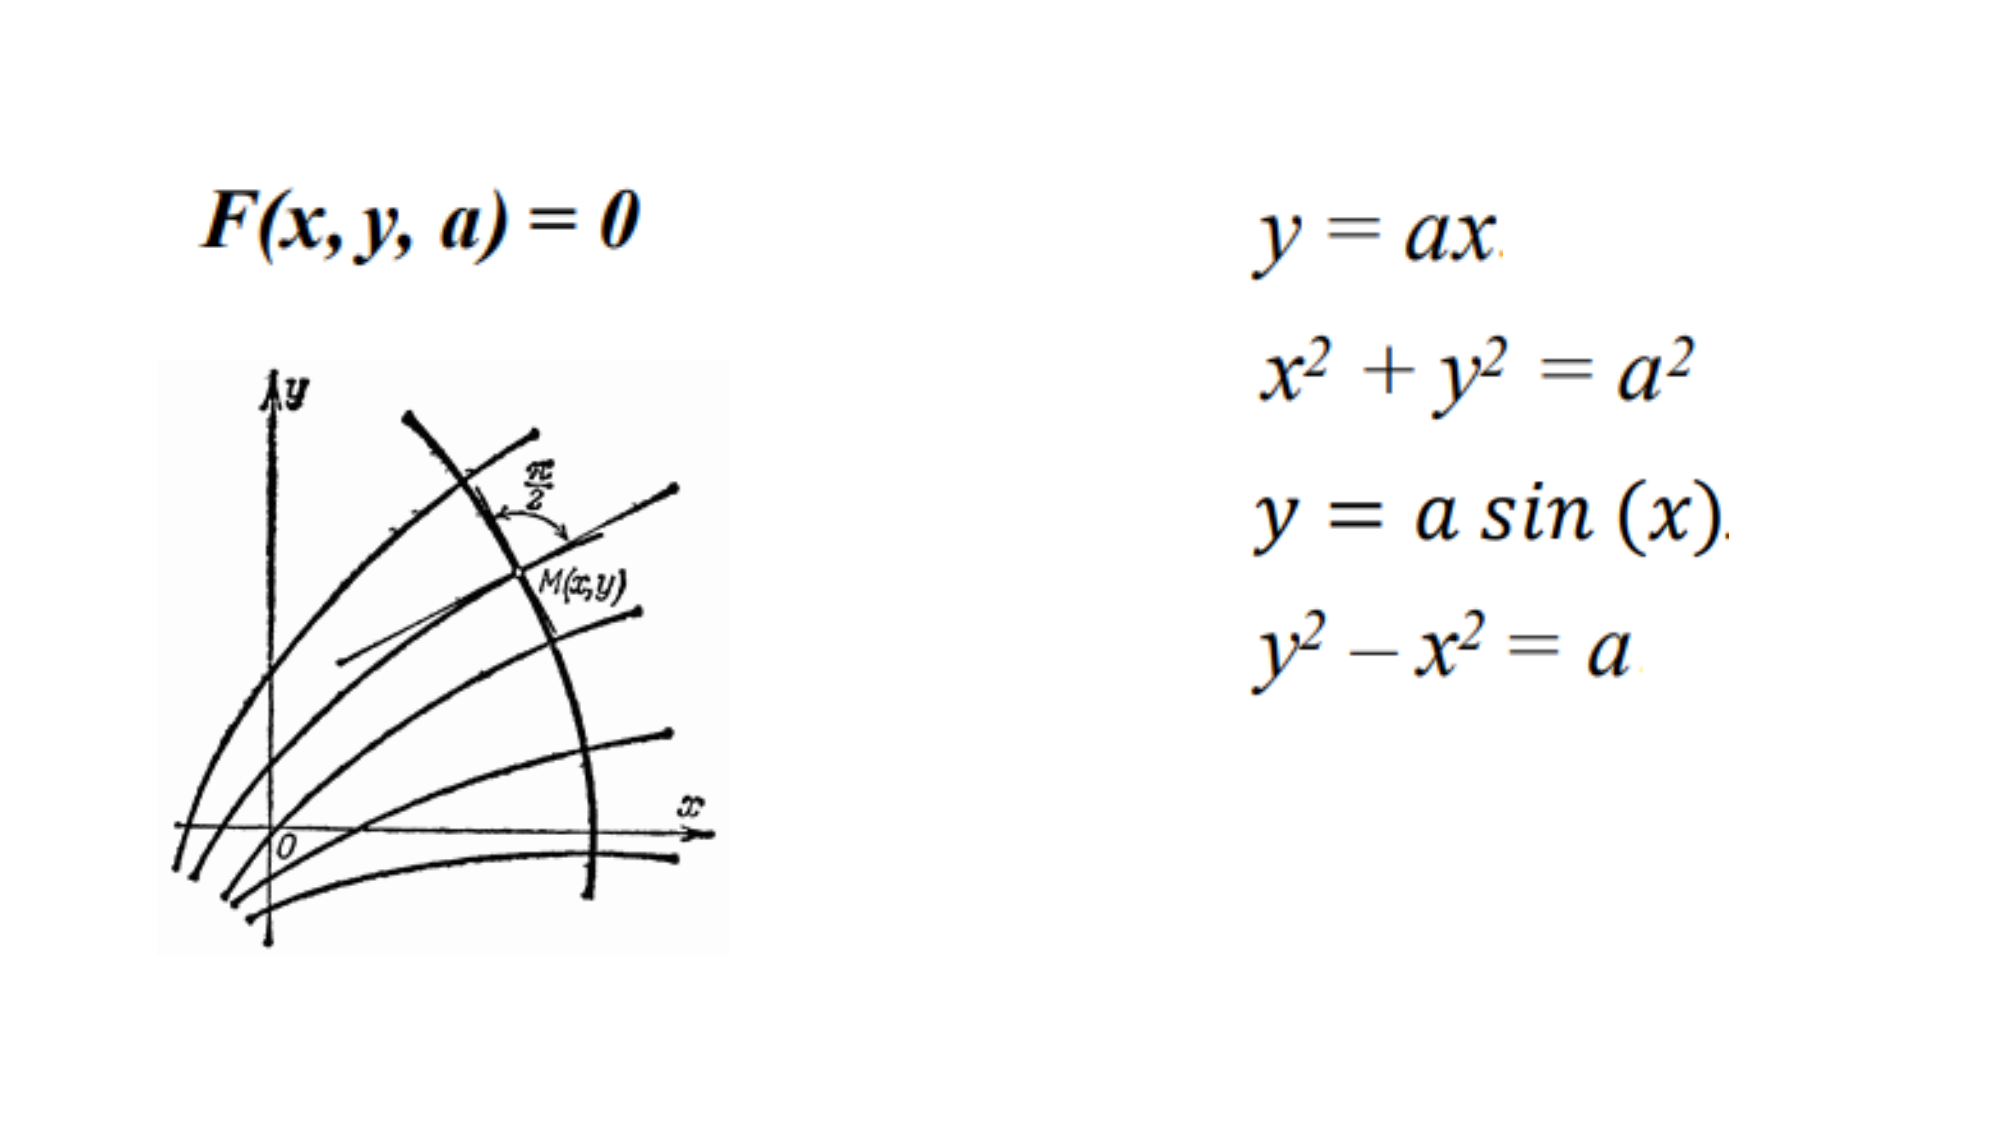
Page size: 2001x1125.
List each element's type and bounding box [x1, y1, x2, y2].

picture [190, 170, 659, 284]
picture [157, 360, 729, 955]
picture [1246, 183, 1729, 721]
